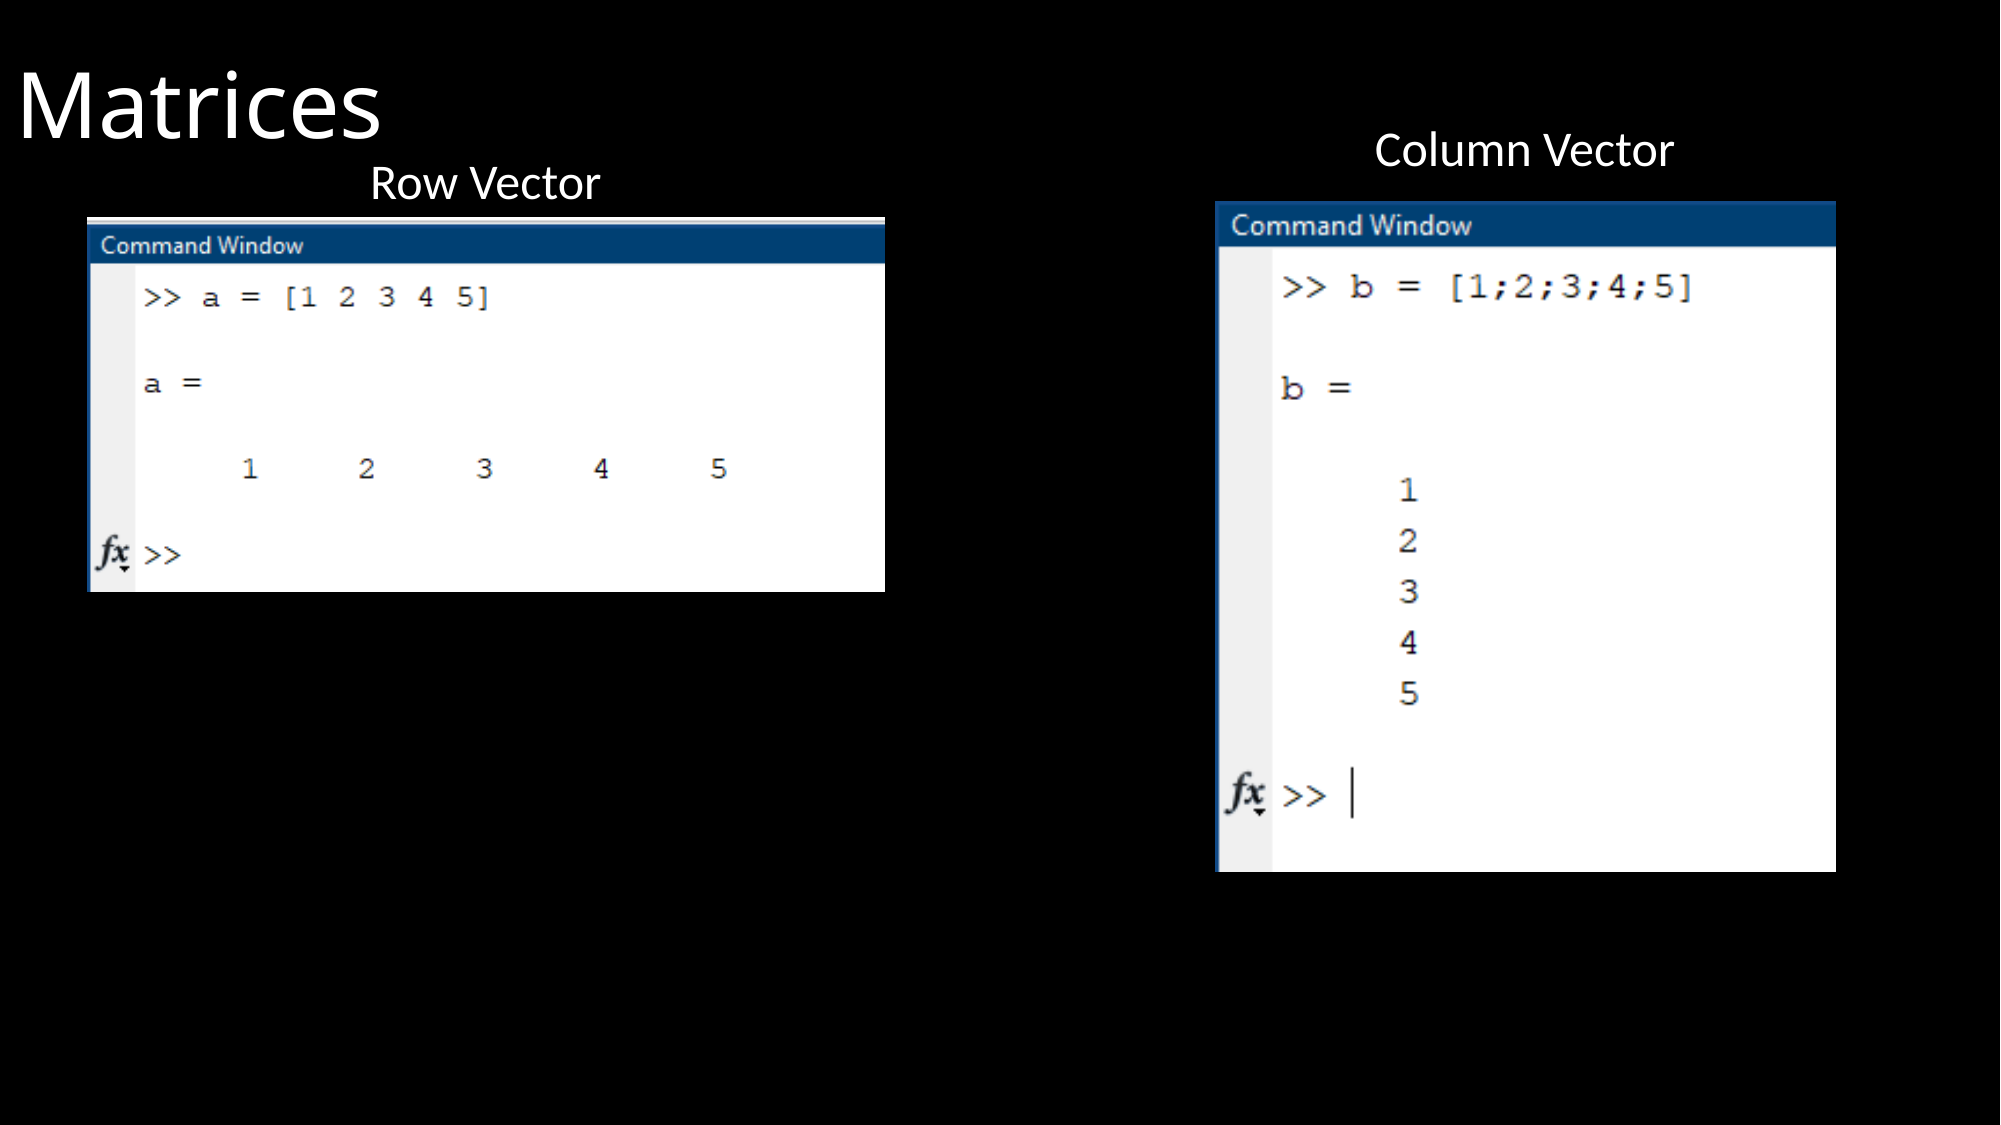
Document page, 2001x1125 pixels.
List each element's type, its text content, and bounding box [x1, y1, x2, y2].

title Matrices [0, 0, 1725, 218]
text_box Column Vector [1360, 108, 1691, 184]
picture [1215, 201, 1836, 872]
text_box Row Vector [355, 141, 617, 217]
picture [87, 217, 885, 592]
